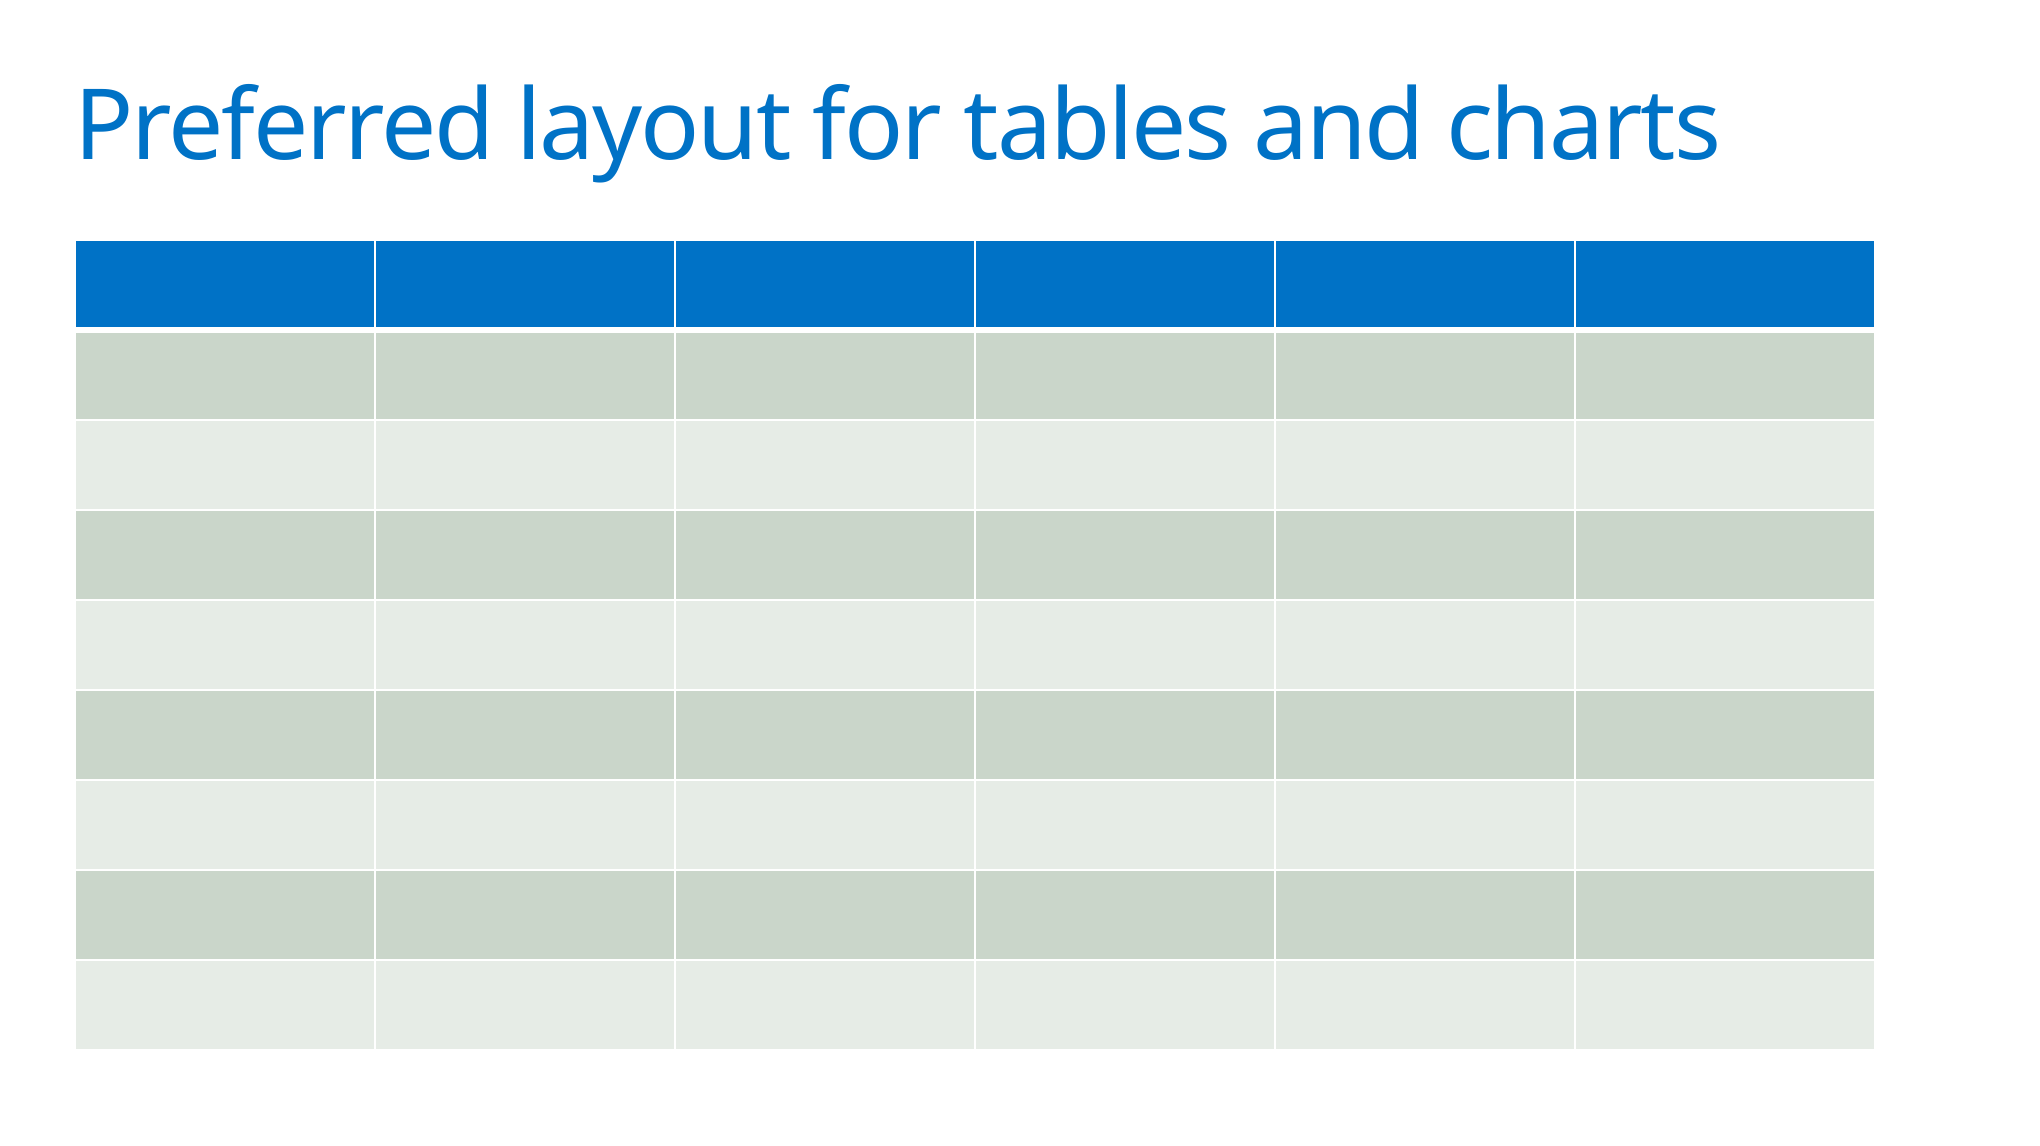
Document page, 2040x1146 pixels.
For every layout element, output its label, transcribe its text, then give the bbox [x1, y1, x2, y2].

table_cell [1276, 421, 1574, 509]
table_cell [1276, 691, 1574, 779]
title Preferred layout for tables and charts [59, 59, 1981, 211]
table_cell [1576, 601, 1874, 689]
table_header [376, 241, 674, 327]
table_cell [76, 421, 374, 509]
table_cell [1276, 511, 1574, 599]
table_cell [376, 871, 674, 959]
table_cell [976, 333, 1274, 419]
table_cell [76, 333, 374, 419]
table_cell [376, 511, 674, 599]
table_cell [1276, 781, 1574, 869]
table_cell [1276, 871, 1574, 959]
table_cell [676, 333, 974, 419]
table_cell [676, 871, 974, 959]
table_header [676, 241, 974, 327]
table_cell [676, 781, 974, 869]
table_cell [76, 691, 374, 779]
table_cell [376, 421, 674, 509]
table_cell [376, 961, 674, 1049]
table_cell [376, 333, 674, 419]
table_cell [976, 781, 1274, 869]
table_cell [76, 871, 374, 959]
table_cell [1276, 333, 1574, 419]
table_cell [376, 691, 674, 779]
table_cell [76, 511, 374, 599]
table_header [76, 241, 374, 327]
table_cell [976, 421, 1274, 509]
table_cell [1576, 333, 1874, 419]
table_cell [76, 601, 374, 689]
table_cell [676, 511, 974, 599]
table_cell [676, 421, 974, 509]
table_cell [676, 601, 974, 689]
table_cell [376, 781, 674, 869]
table_cell [976, 691, 1274, 779]
table_cell [676, 691, 974, 779]
table_cell [1276, 601, 1574, 689]
table_cell [376, 601, 674, 689]
table_cell [1276, 961, 1574, 1049]
table_cell [1576, 781, 1874, 869]
table_cell [1576, 421, 1874, 509]
table_cell [676, 961, 974, 1049]
table_cell [976, 511, 1274, 599]
table_cell [1576, 511, 1874, 599]
table_header [1276, 241, 1574, 327]
table_cell [1576, 961, 1874, 1049]
table_cell [76, 781, 374, 869]
table_header [976, 241, 1274, 327]
table_cell [1576, 871, 1874, 959]
table_cell [976, 871, 1274, 959]
table_cell [76, 961, 374, 1049]
table_header [1576, 241, 1874, 327]
table_cell [1576, 691, 1874, 779]
table_cell [976, 601, 1274, 689]
table_cell [976, 961, 1274, 1049]
